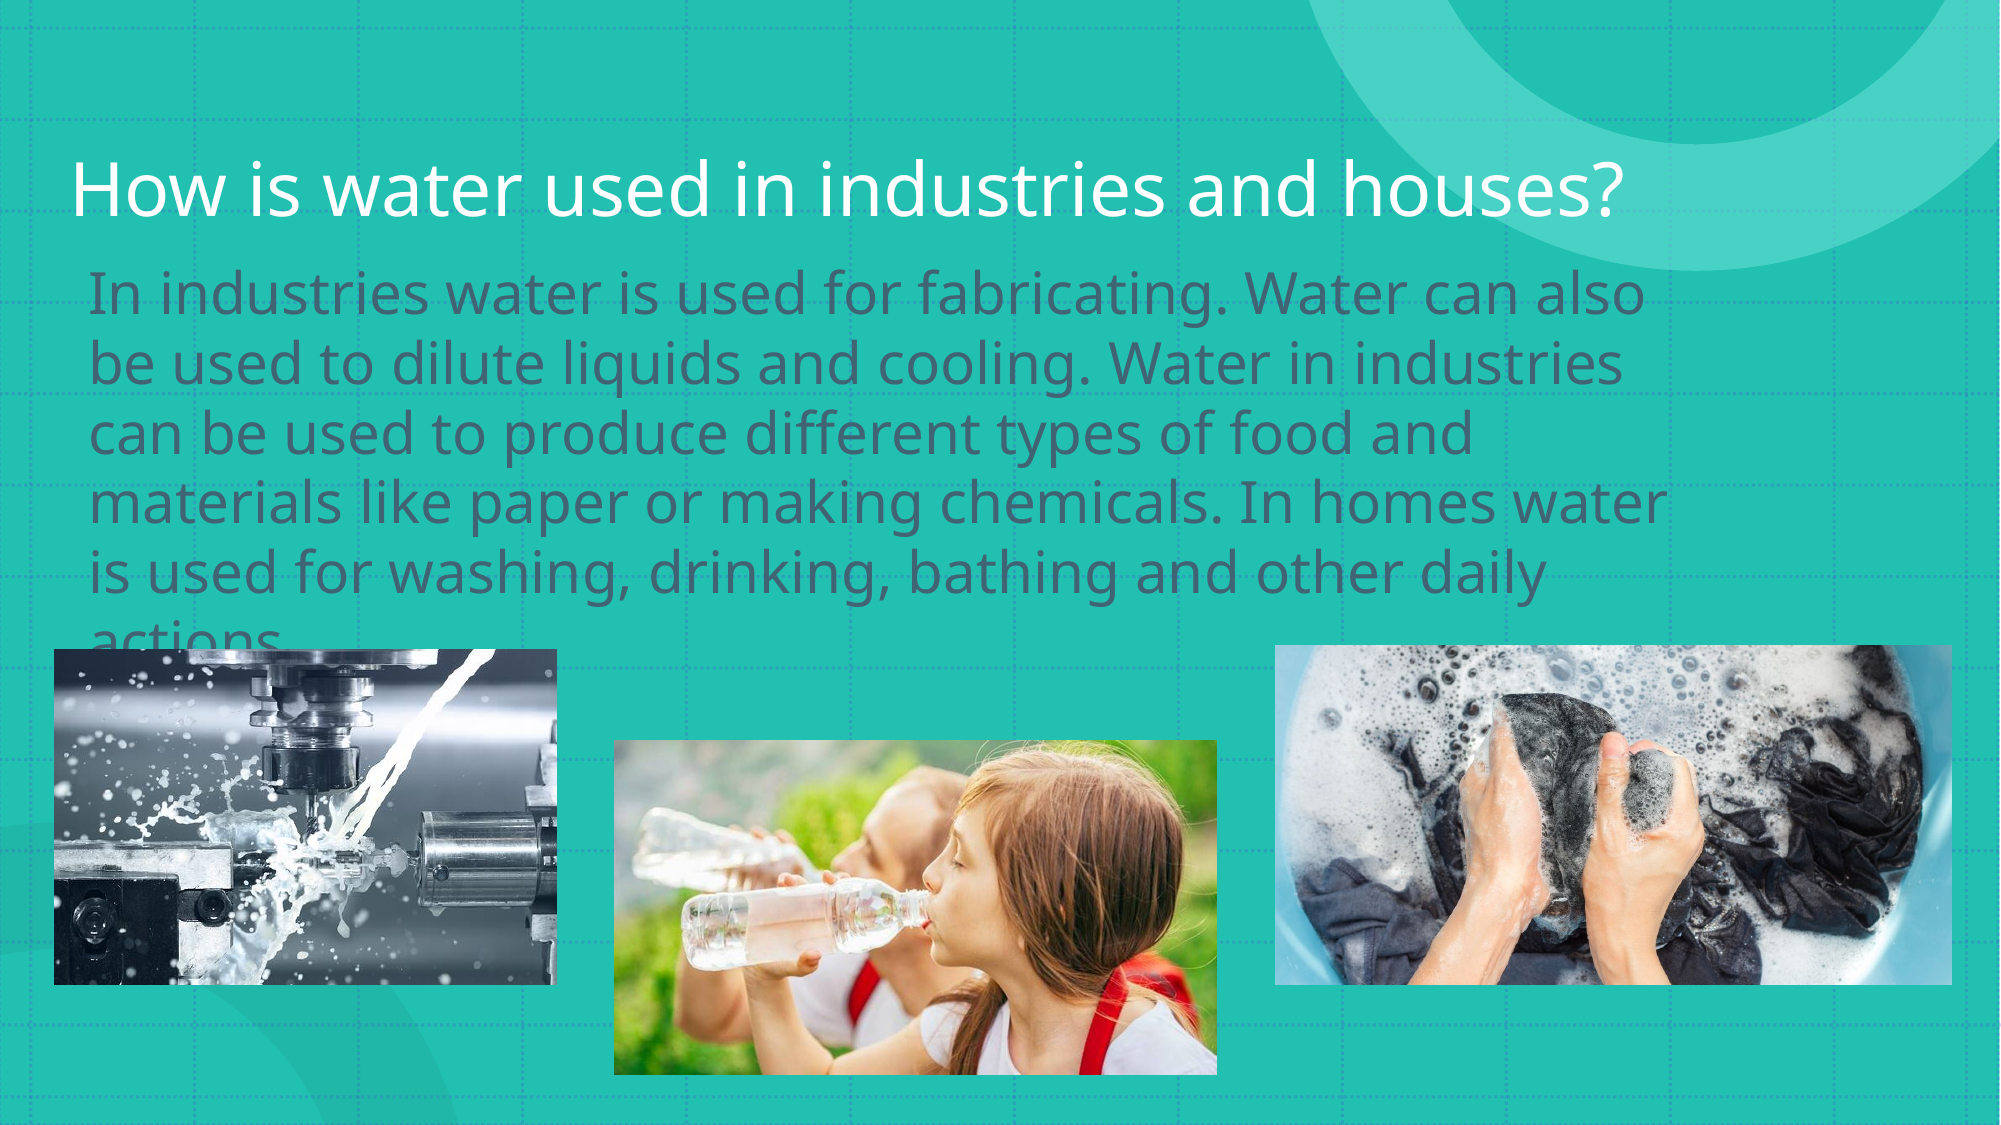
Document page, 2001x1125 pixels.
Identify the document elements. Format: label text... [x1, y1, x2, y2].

text_box In industries water is used for fabricating. Water can also be used to dilute liquids and cooling. Water in industries can be used to produce different types of food and materials like paper or making chemicals. In homes water is used for washing, drinking, bathing and other daily actions. [73, 248, 1691, 683]
picture [1274, 645, 1952, 985]
picture [54, 649, 557, 985]
picture [614, 740, 1217, 1076]
list How is water used in industries and houses? [54, 124, 1672, 249]
